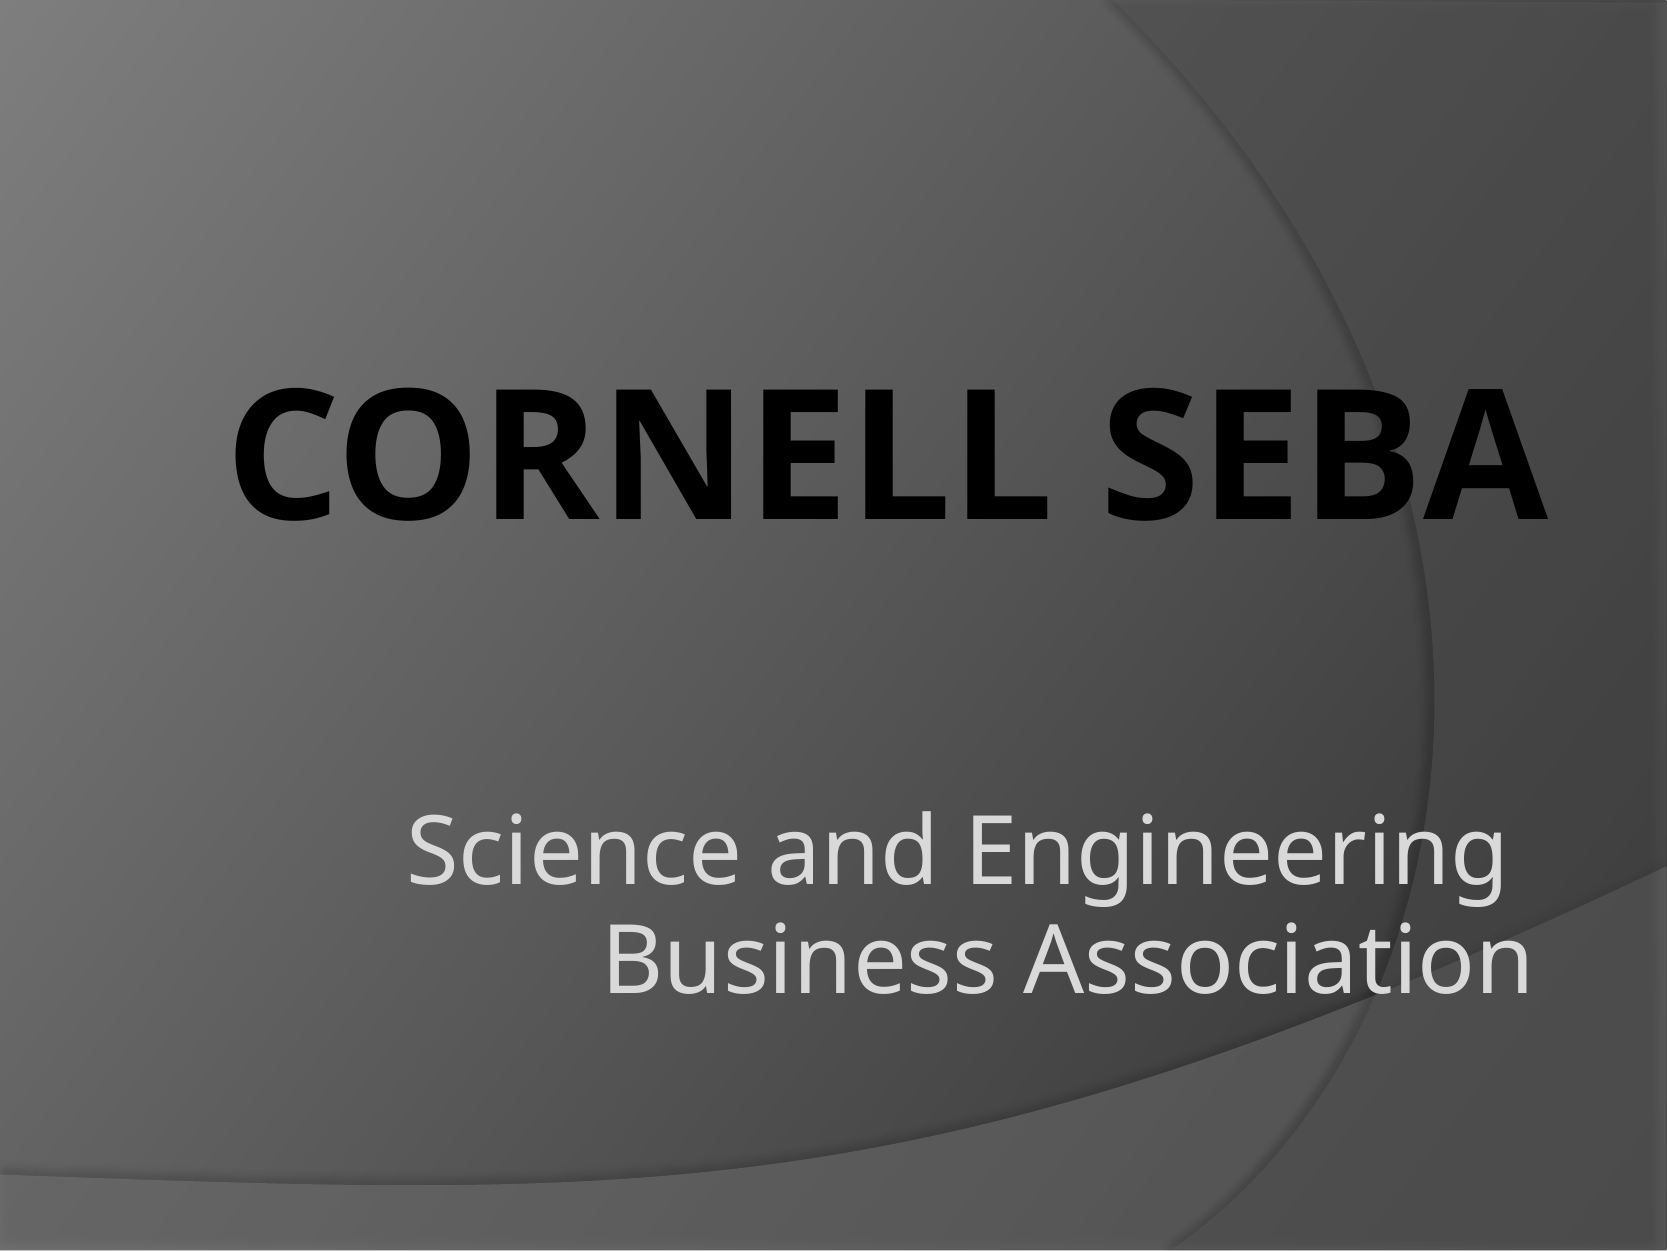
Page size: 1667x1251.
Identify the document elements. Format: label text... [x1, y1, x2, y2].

title Cornell SEBA [70, 200, 1549, 562]
subtitle Science and Engineering Business Association [383, 712, 1536, 1016]
